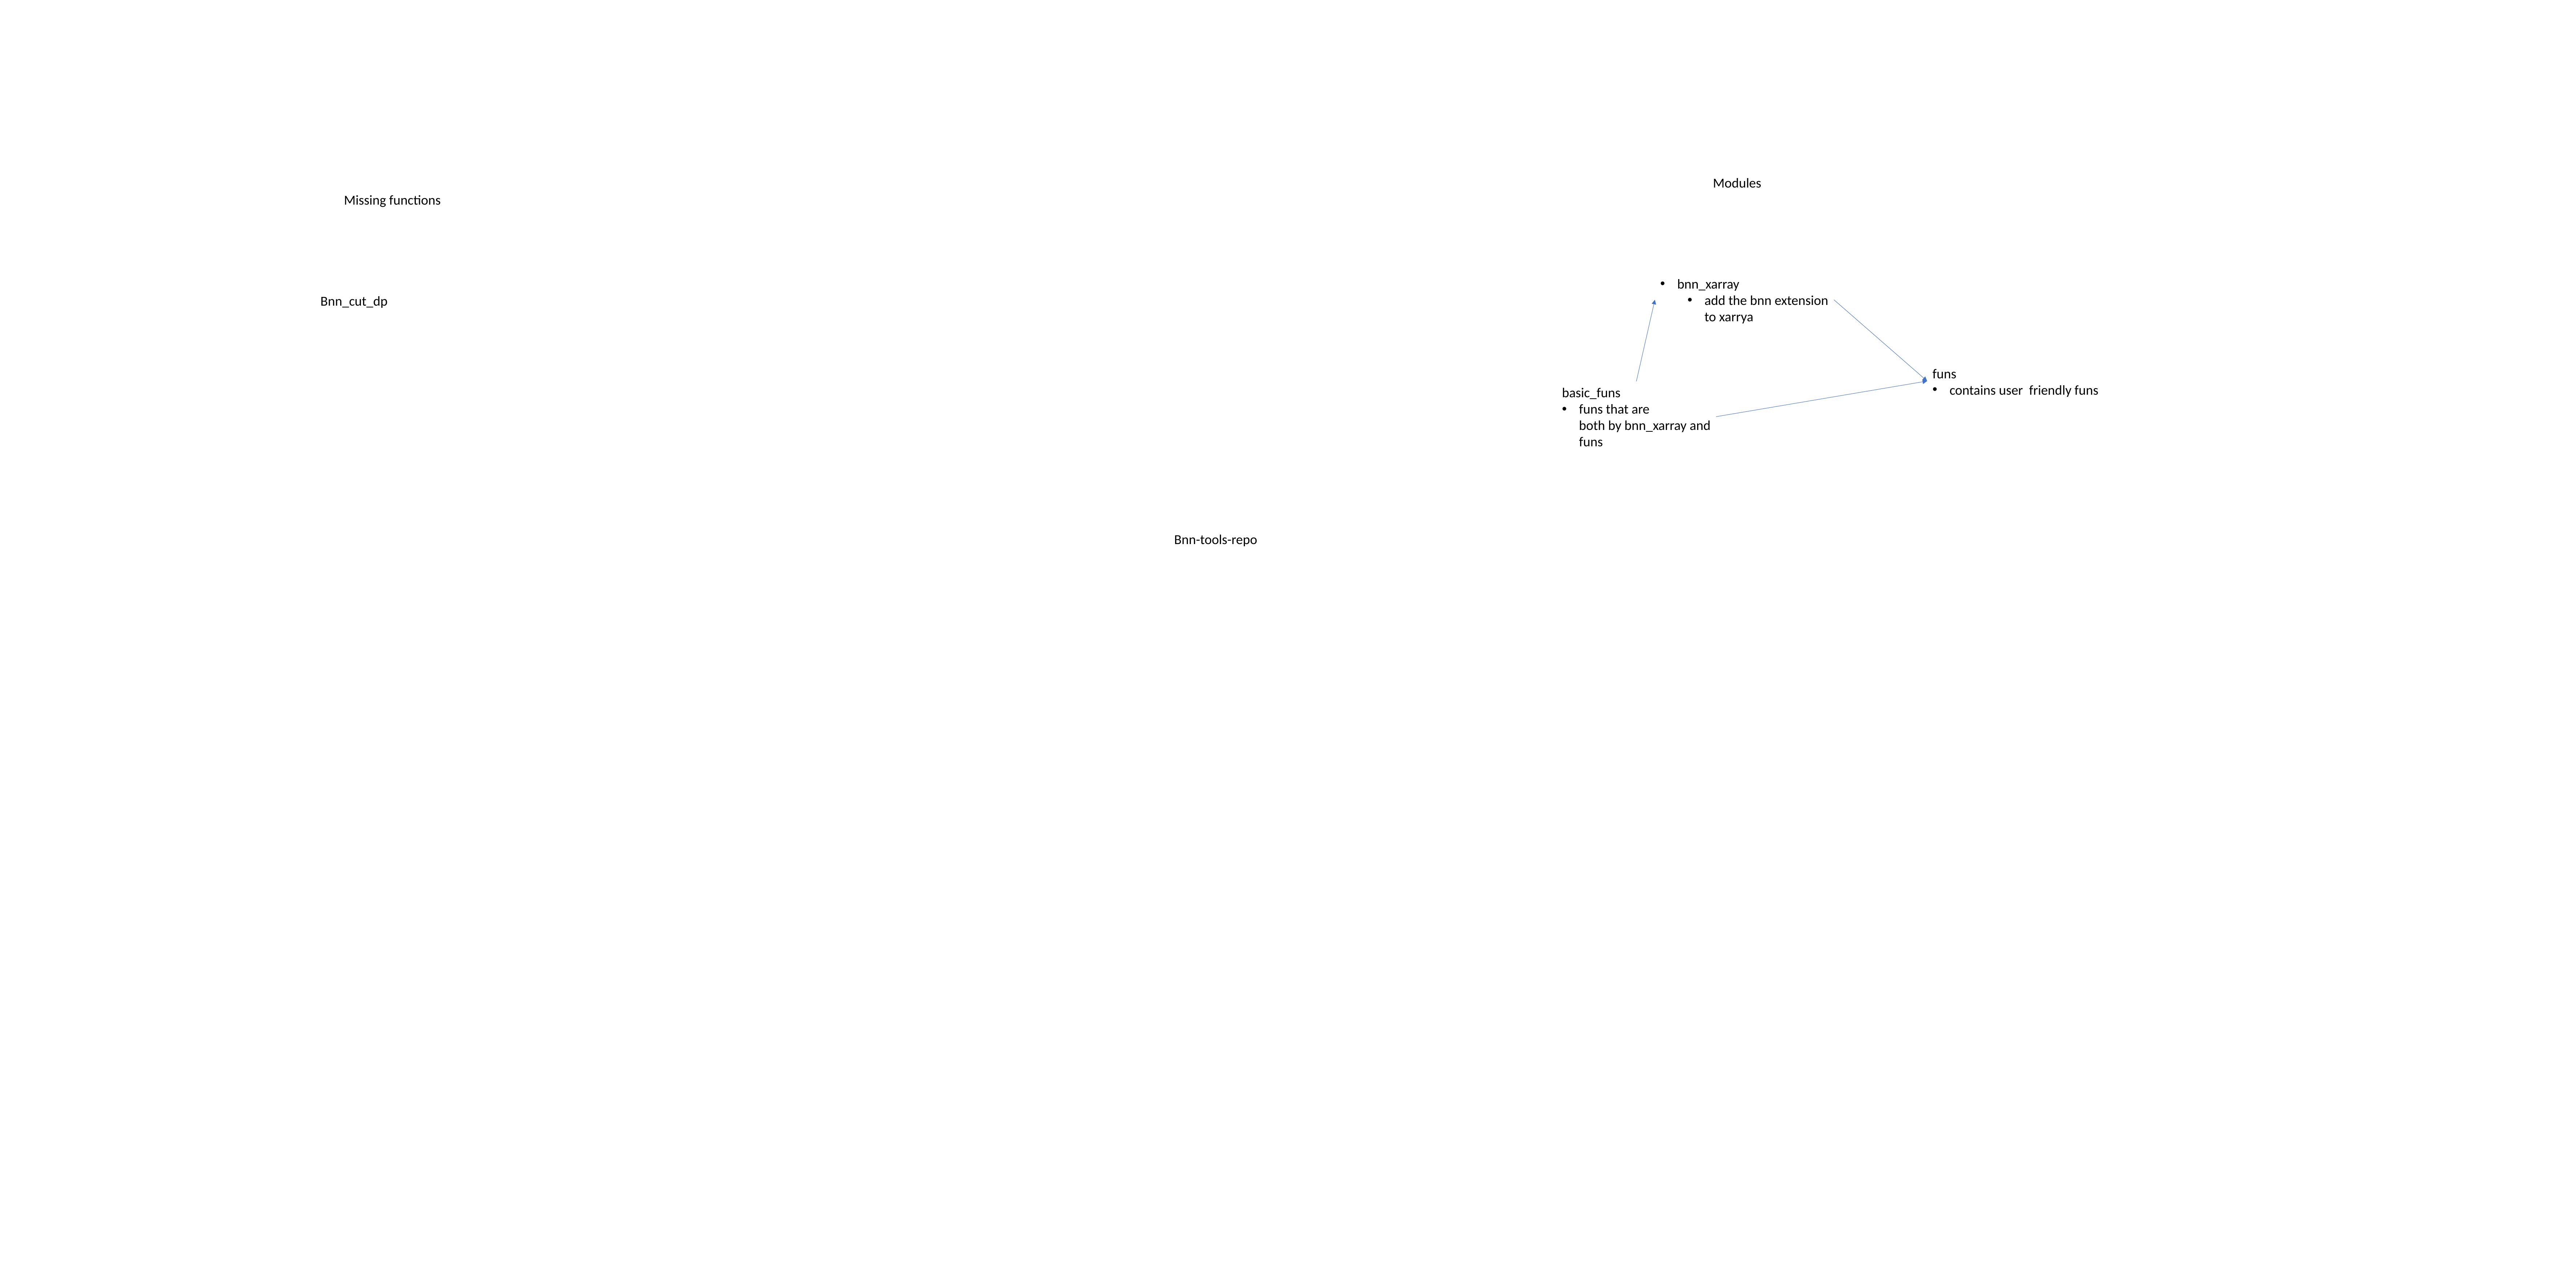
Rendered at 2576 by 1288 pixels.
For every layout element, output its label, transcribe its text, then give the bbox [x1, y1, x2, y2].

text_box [1835, 300, 1922, 381]
text_box bnn_xarray add the bnn extension to xarrya [1655, 272, 1834, 327]
text_box Bnn-tools-repo [1169, 528, 1263, 550]
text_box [1636, 300, 1654, 382]
text_box basic_funs funs that are both by bnn_xarray and funs [1556, 381, 1716, 452]
text_box Missing functions [338, 188, 446, 210]
text_box funs contains user friendly funs [1927, 362, 2110, 400]
text_box Bnn_cut_dp [315, 290, 393, 311]
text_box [1717, 381, 1922, 417]
text_box Modules [1708, 171, 1767, 193]
